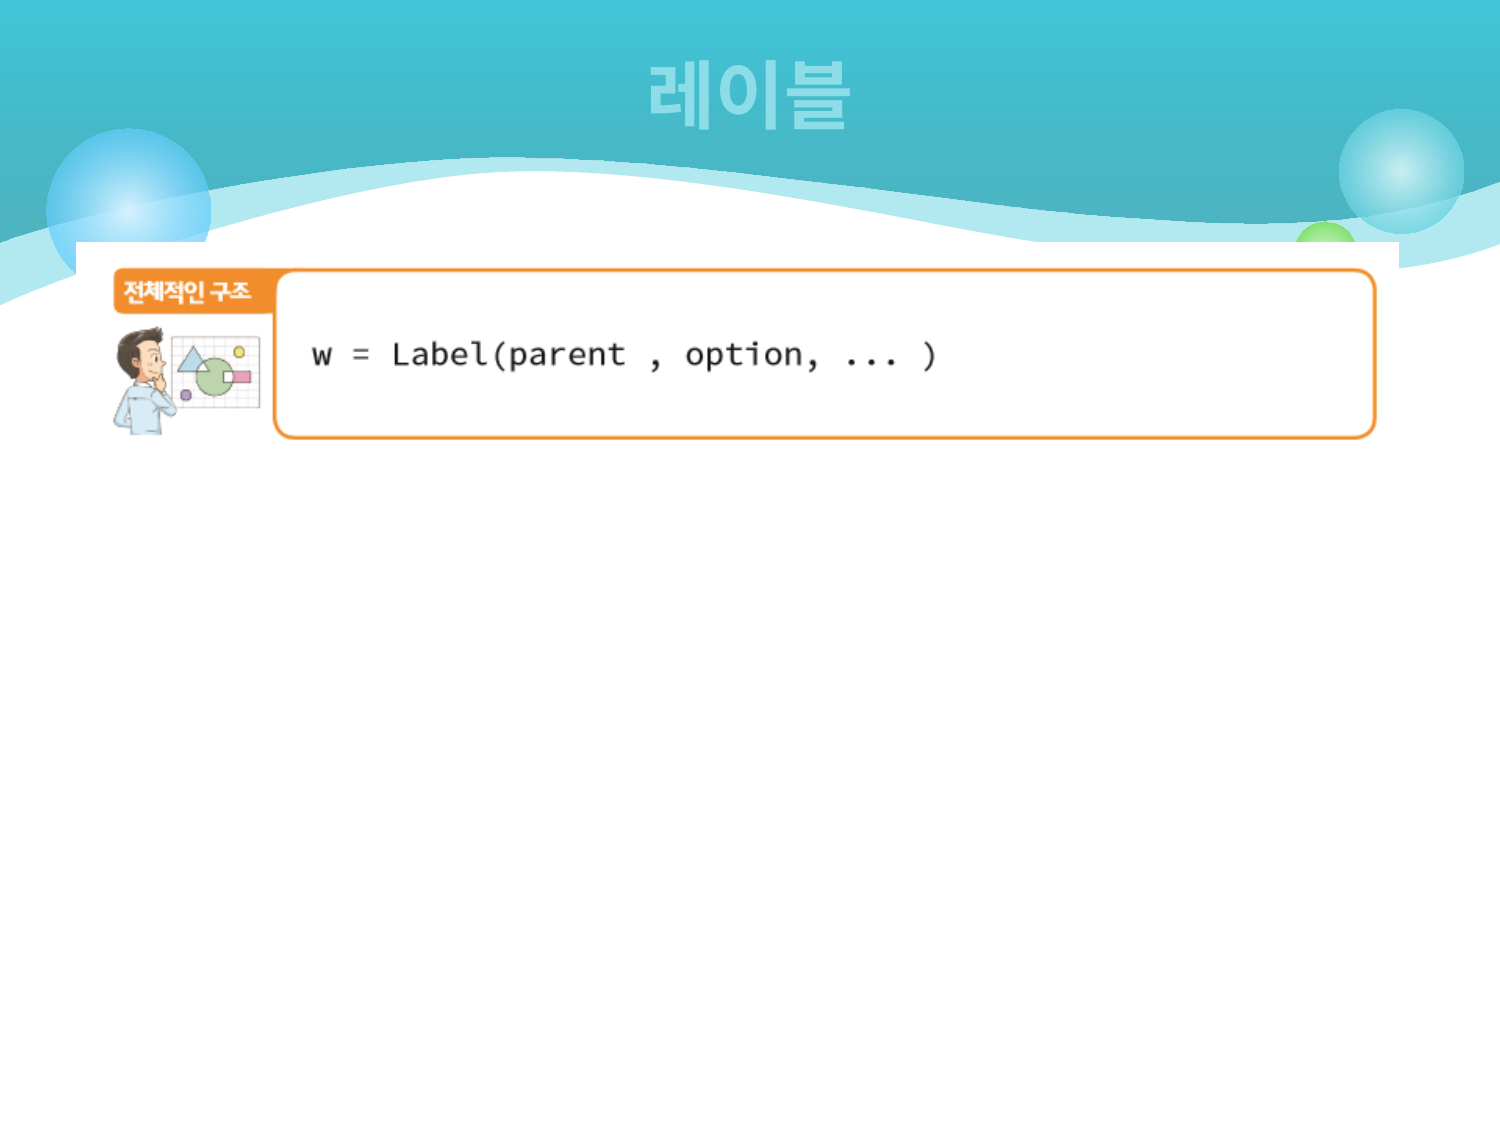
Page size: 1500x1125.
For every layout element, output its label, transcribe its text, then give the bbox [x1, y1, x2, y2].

title 레이블 [75, 75, 1425, 188]
picture [75, 242, 1399, 474]
text_box [0, 0, 1500, 75]
